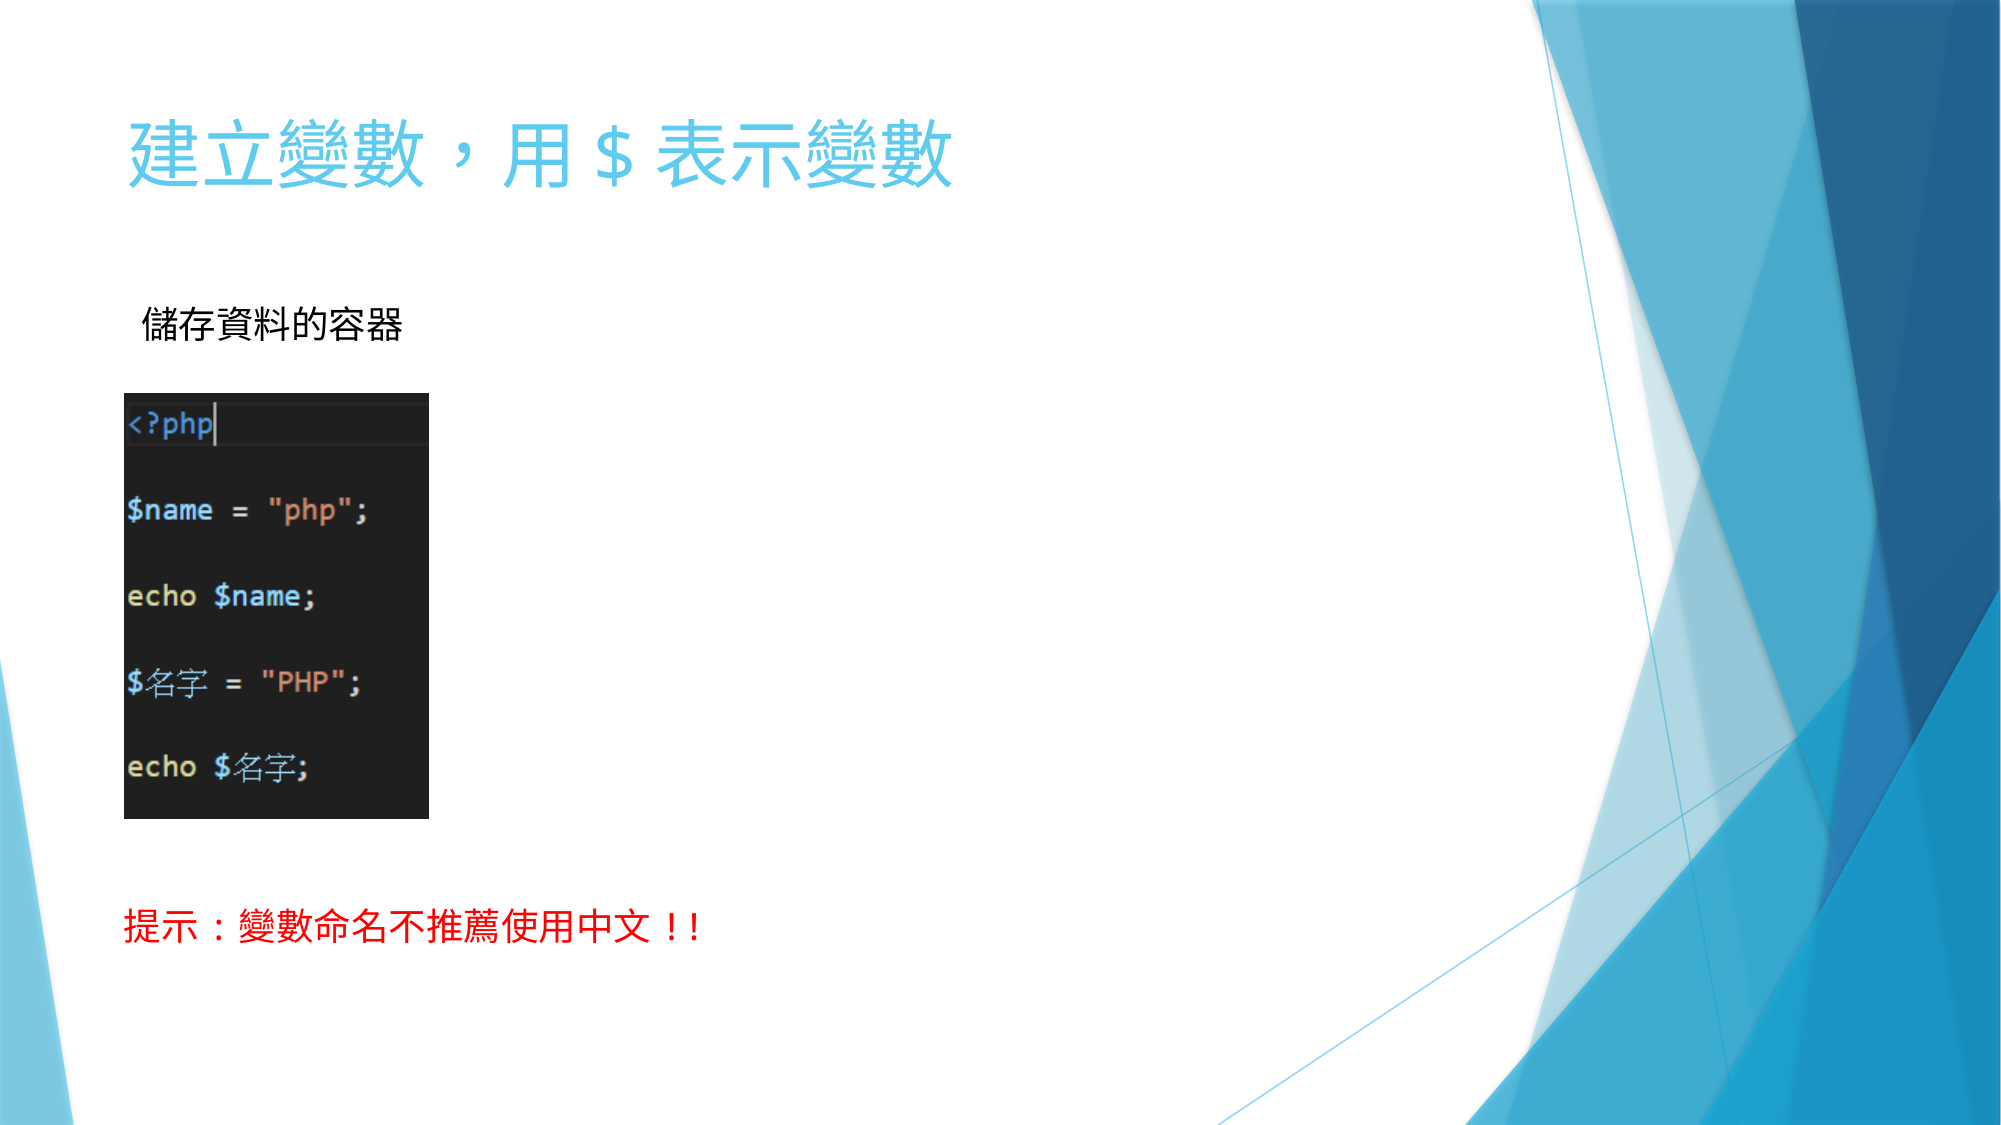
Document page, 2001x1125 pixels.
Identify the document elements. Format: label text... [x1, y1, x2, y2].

picture [124, 393, 429, 820]
text_box 提示:變數命名不推薦使用中文!! [108, 895, 721, 956]
title 建立變數，用$表示變數 [111, 99, 1522, 317]
text_box 儲存資料的容器 [126, 293, 419, 354]
